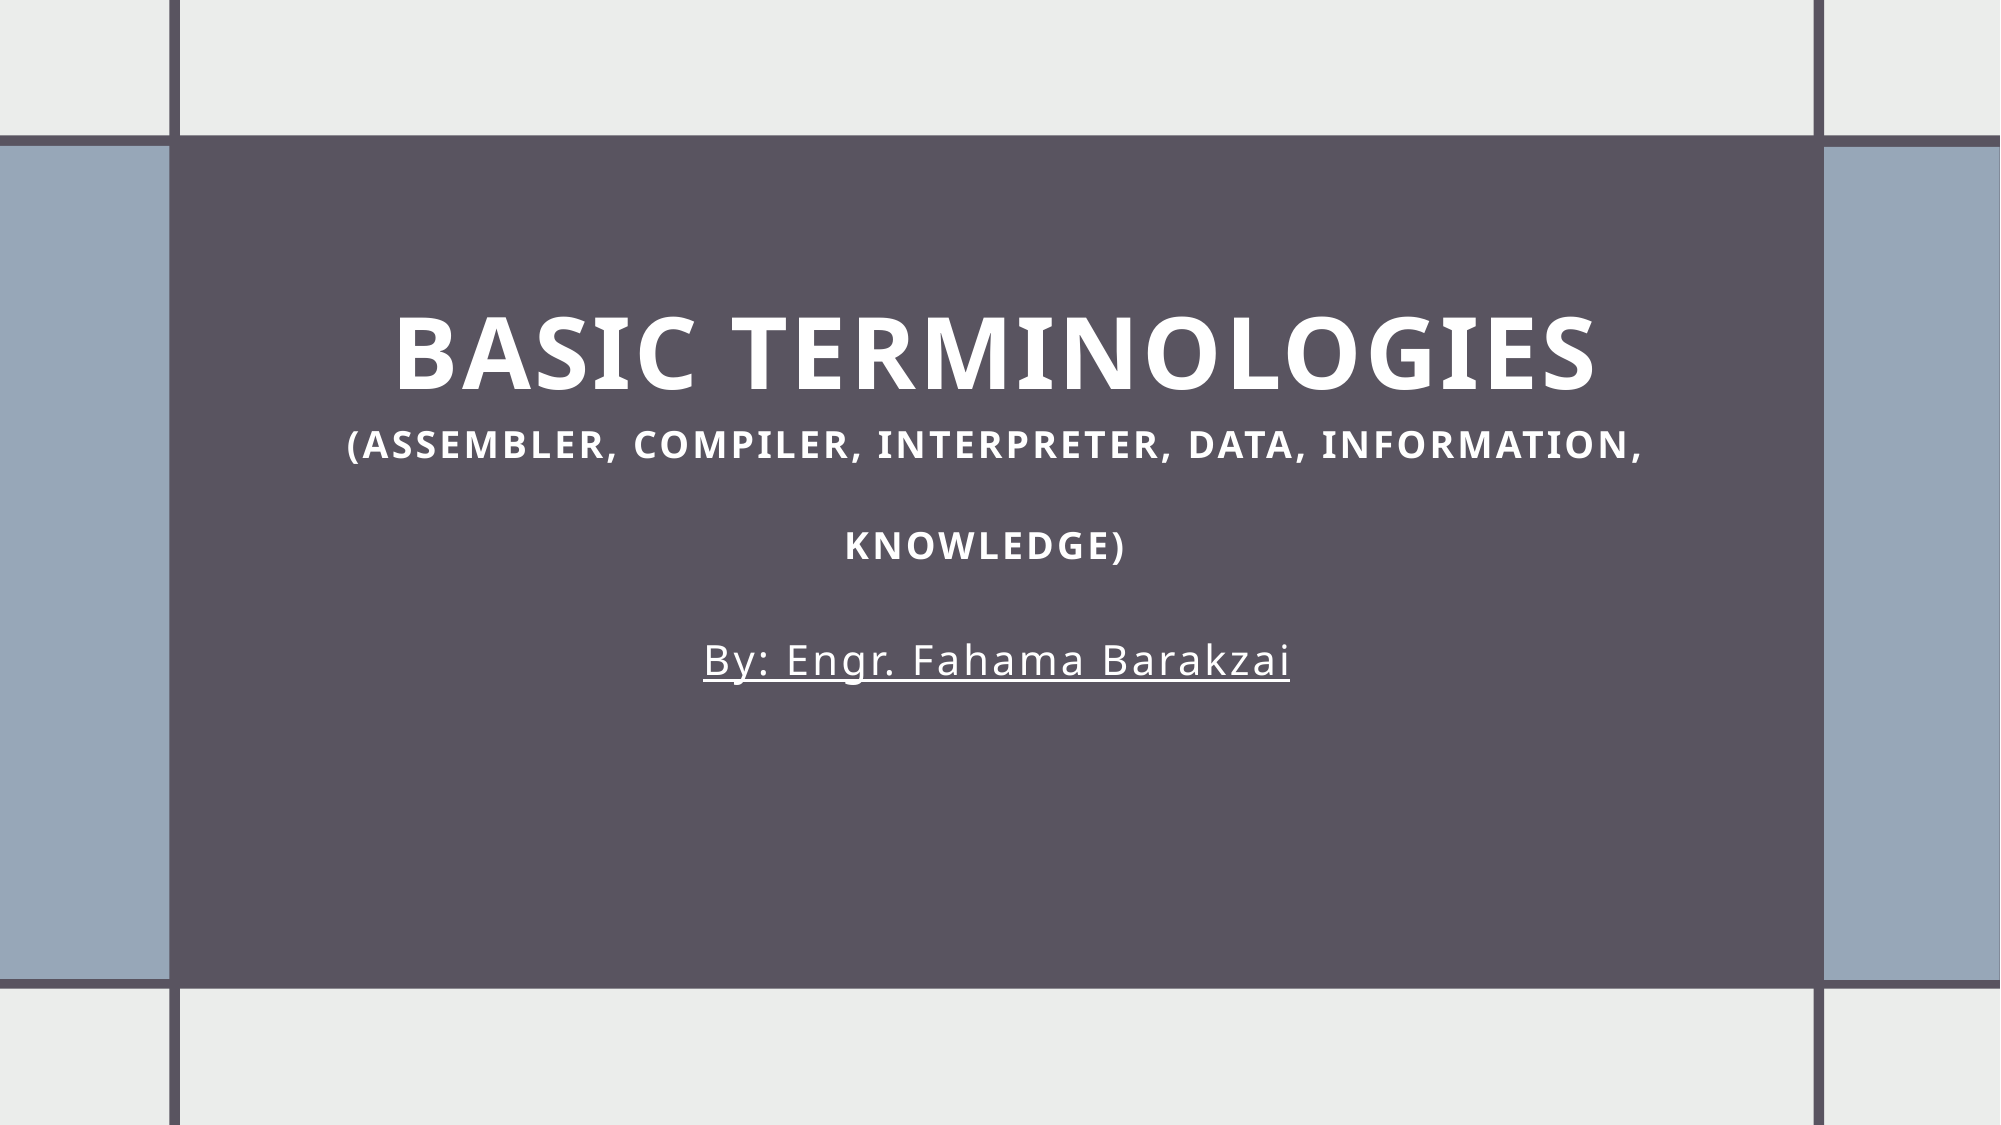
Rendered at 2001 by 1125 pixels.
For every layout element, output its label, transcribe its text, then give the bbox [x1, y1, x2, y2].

list By: Engr. Fahama Barakzai [227, 598, 1767, 954]
title Basic terminologies (Assembler, compiler, interpreter, data, information, knowledge) [227, 169, 1767, 598]
